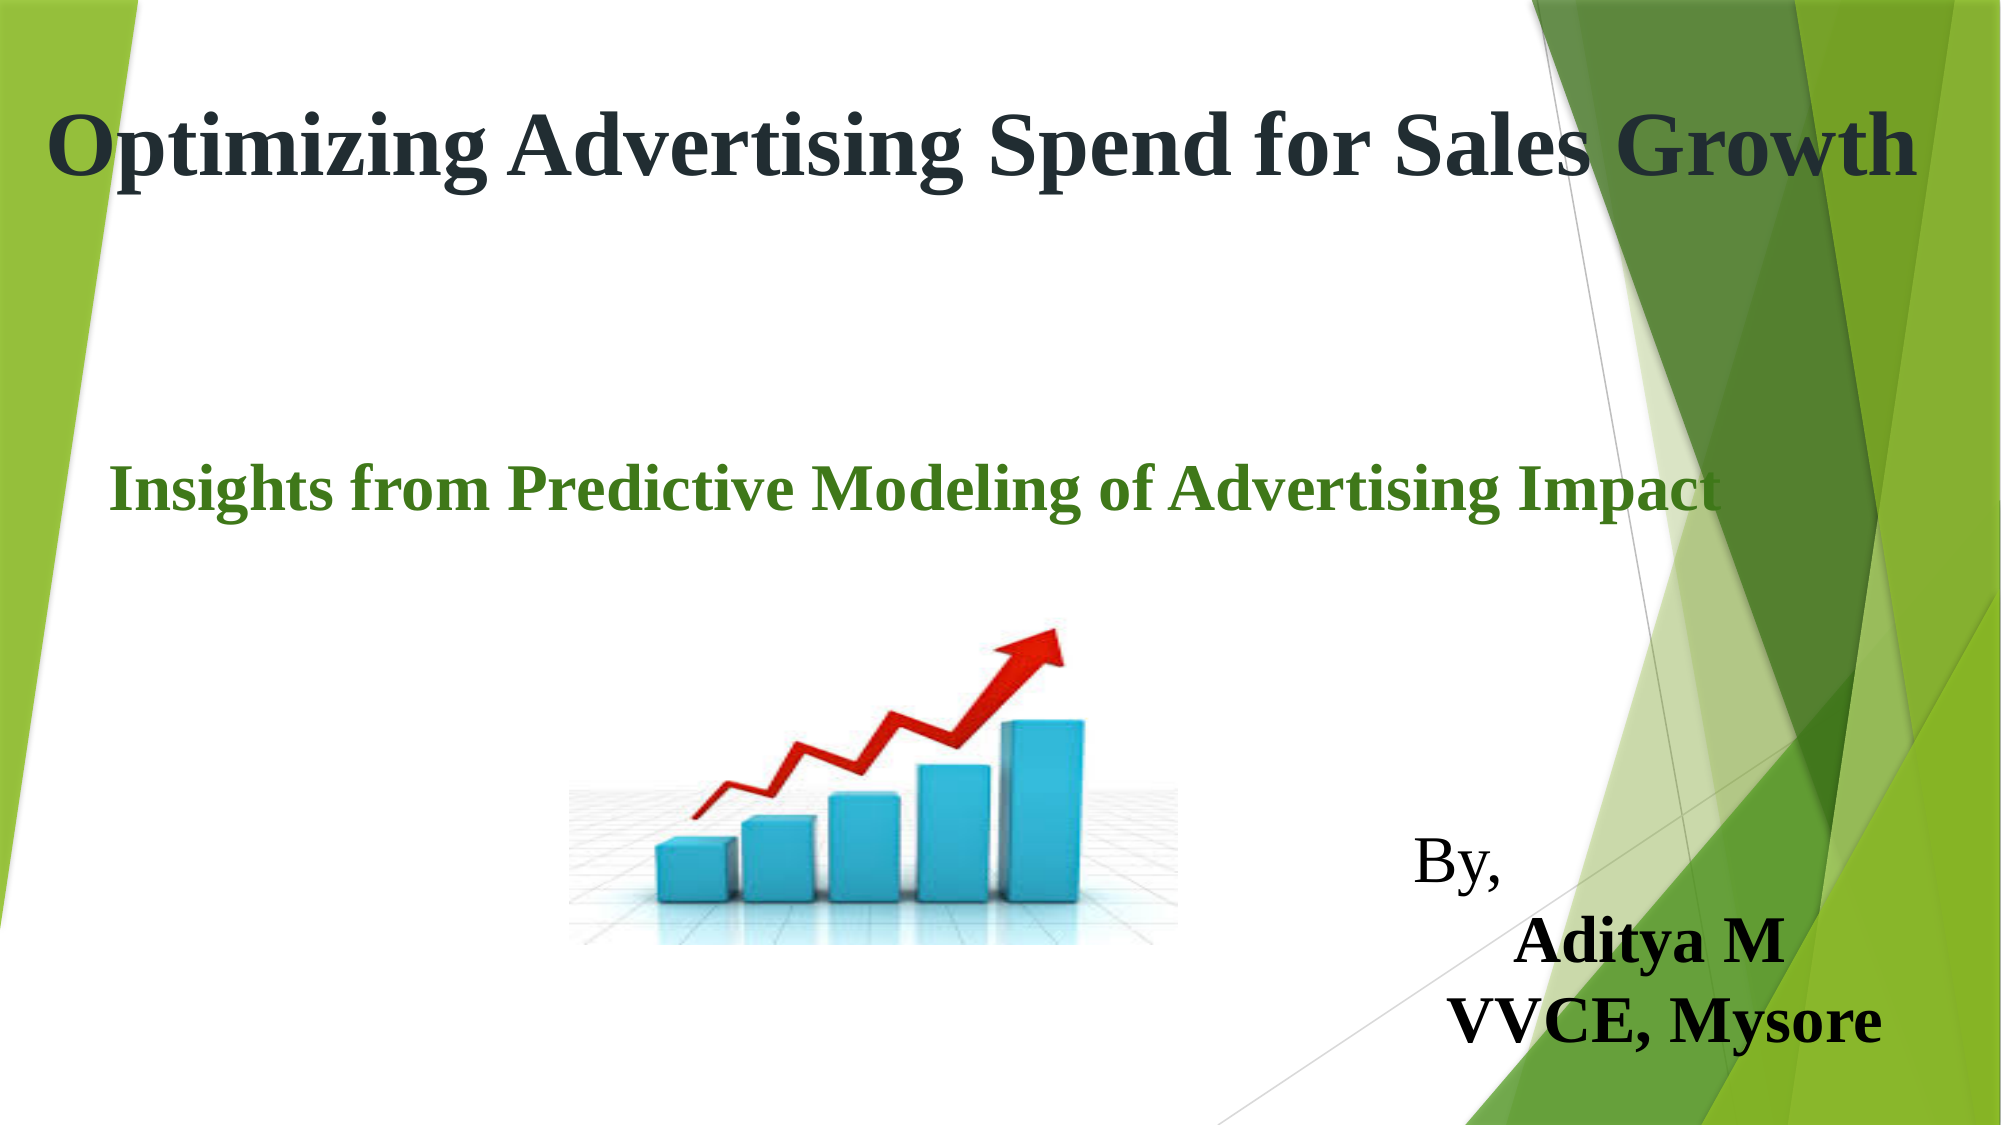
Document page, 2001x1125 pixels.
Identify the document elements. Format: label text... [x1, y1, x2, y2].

text_box Optimizing Advertising Spend for Sales Growth [30, 76, 1949, 202]
text_box By, Aditya M VVCE, Mysore [1398, 808, 1949, 1063]
picture [568, 592, 1178, 946]
text_box Insights from Predictive Modeling of Advertising Impact [93, 435, 1768, 531]
